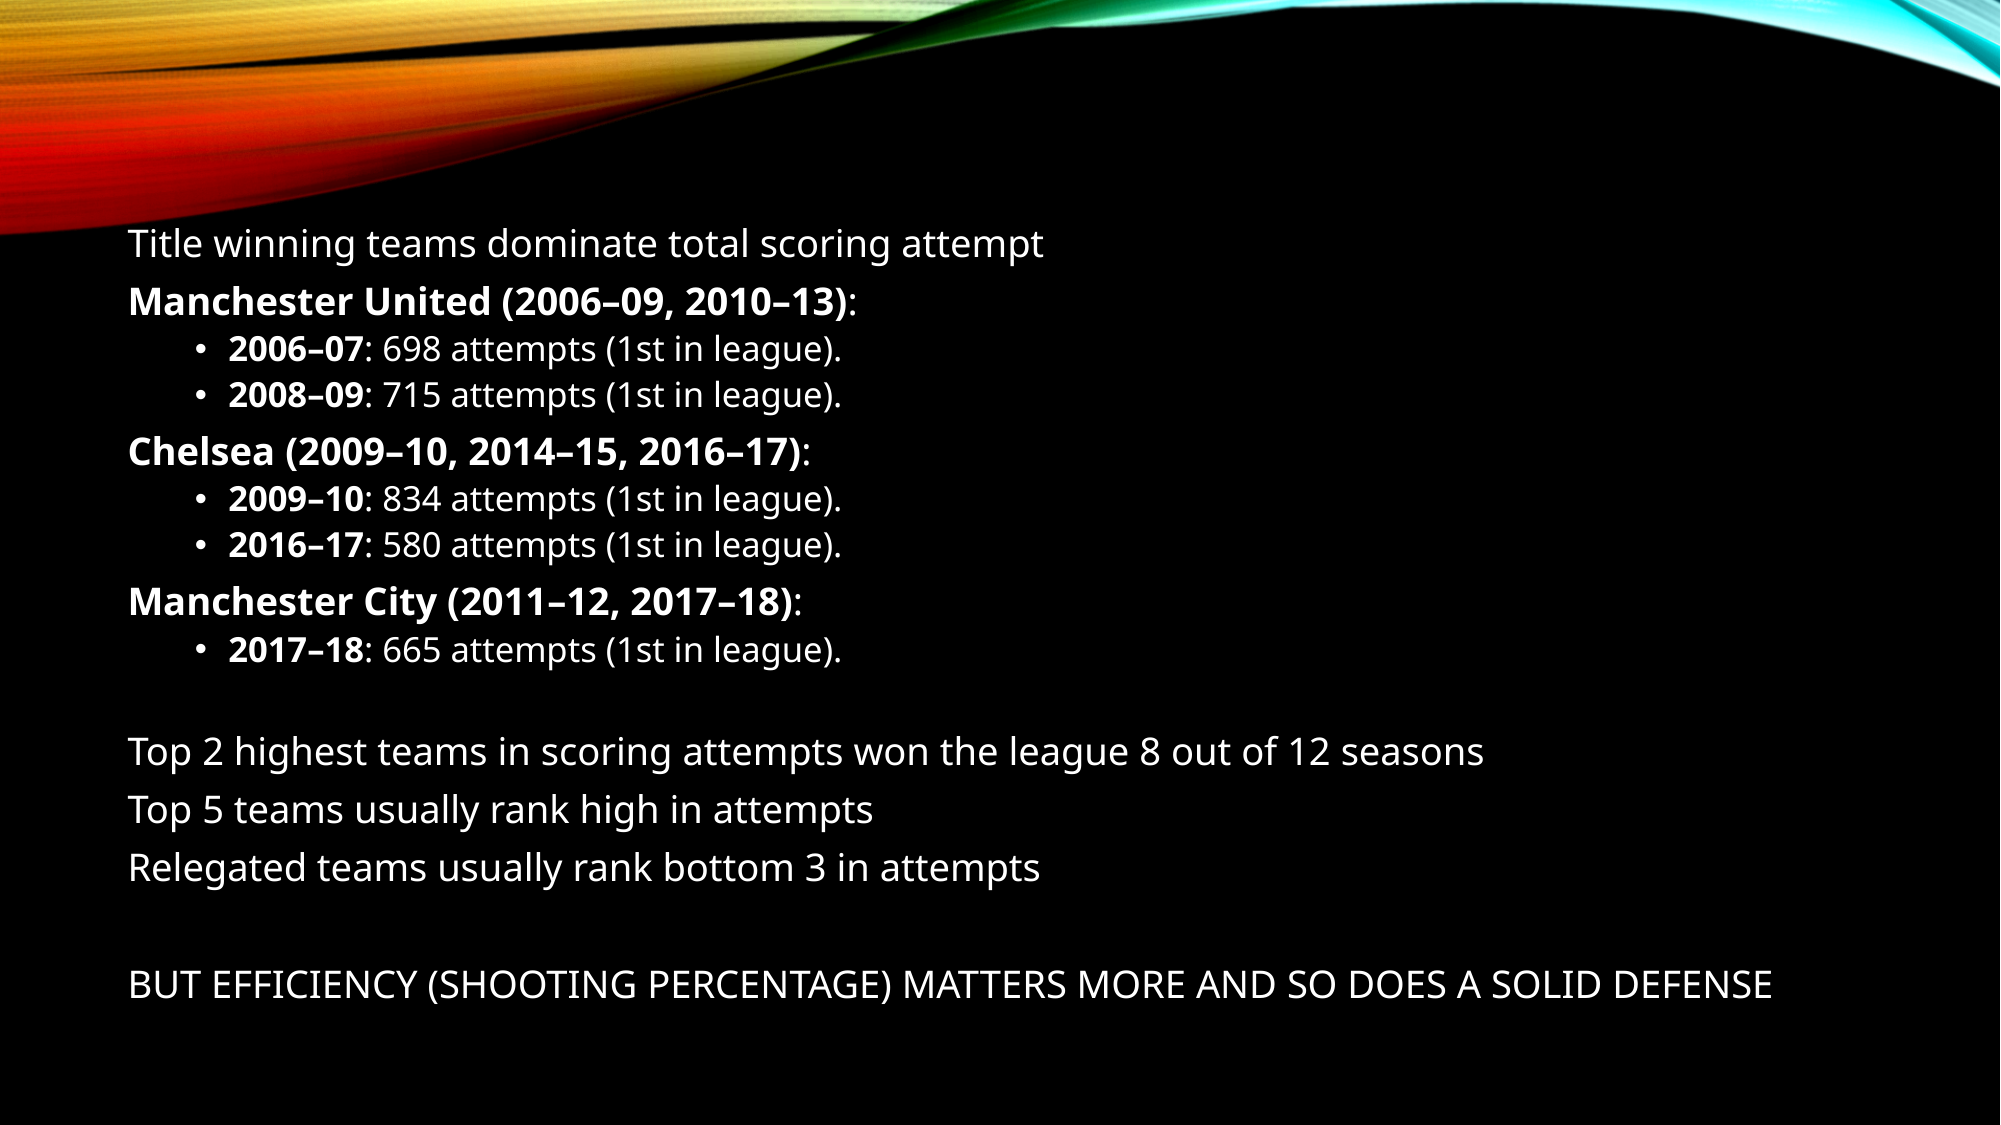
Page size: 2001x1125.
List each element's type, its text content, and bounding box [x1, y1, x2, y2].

list Title winning teams dominate total scoring attempt Manchester United (2006–09, 2010–13): 2006–07: 698 attempts (1st in league). 2008–09: 715 attempts (1st in league). Chelsea (2009–10, 2014–15, 2016–17): 2009–10: 834 attempts (1st in league). 2016–17: 580 attempts (1st in league). Manchester City (2011–12, 2017–18): 2017–18: 665 attempts (1st in league). Top 2 highest teams in scoring attempts won the league 8 out of 12 seasons Top 5 teams usually rank high in attempts Relegated teams usually rank bottom 3 in attempts BUT EFFICIENCY (SHOOTING PERCENTAGE) MATTERS MORE AND SO DOES A SOLID DEFENSE [112, 216, 1888, 1021]
picture [0, 0, 2000, 237]
